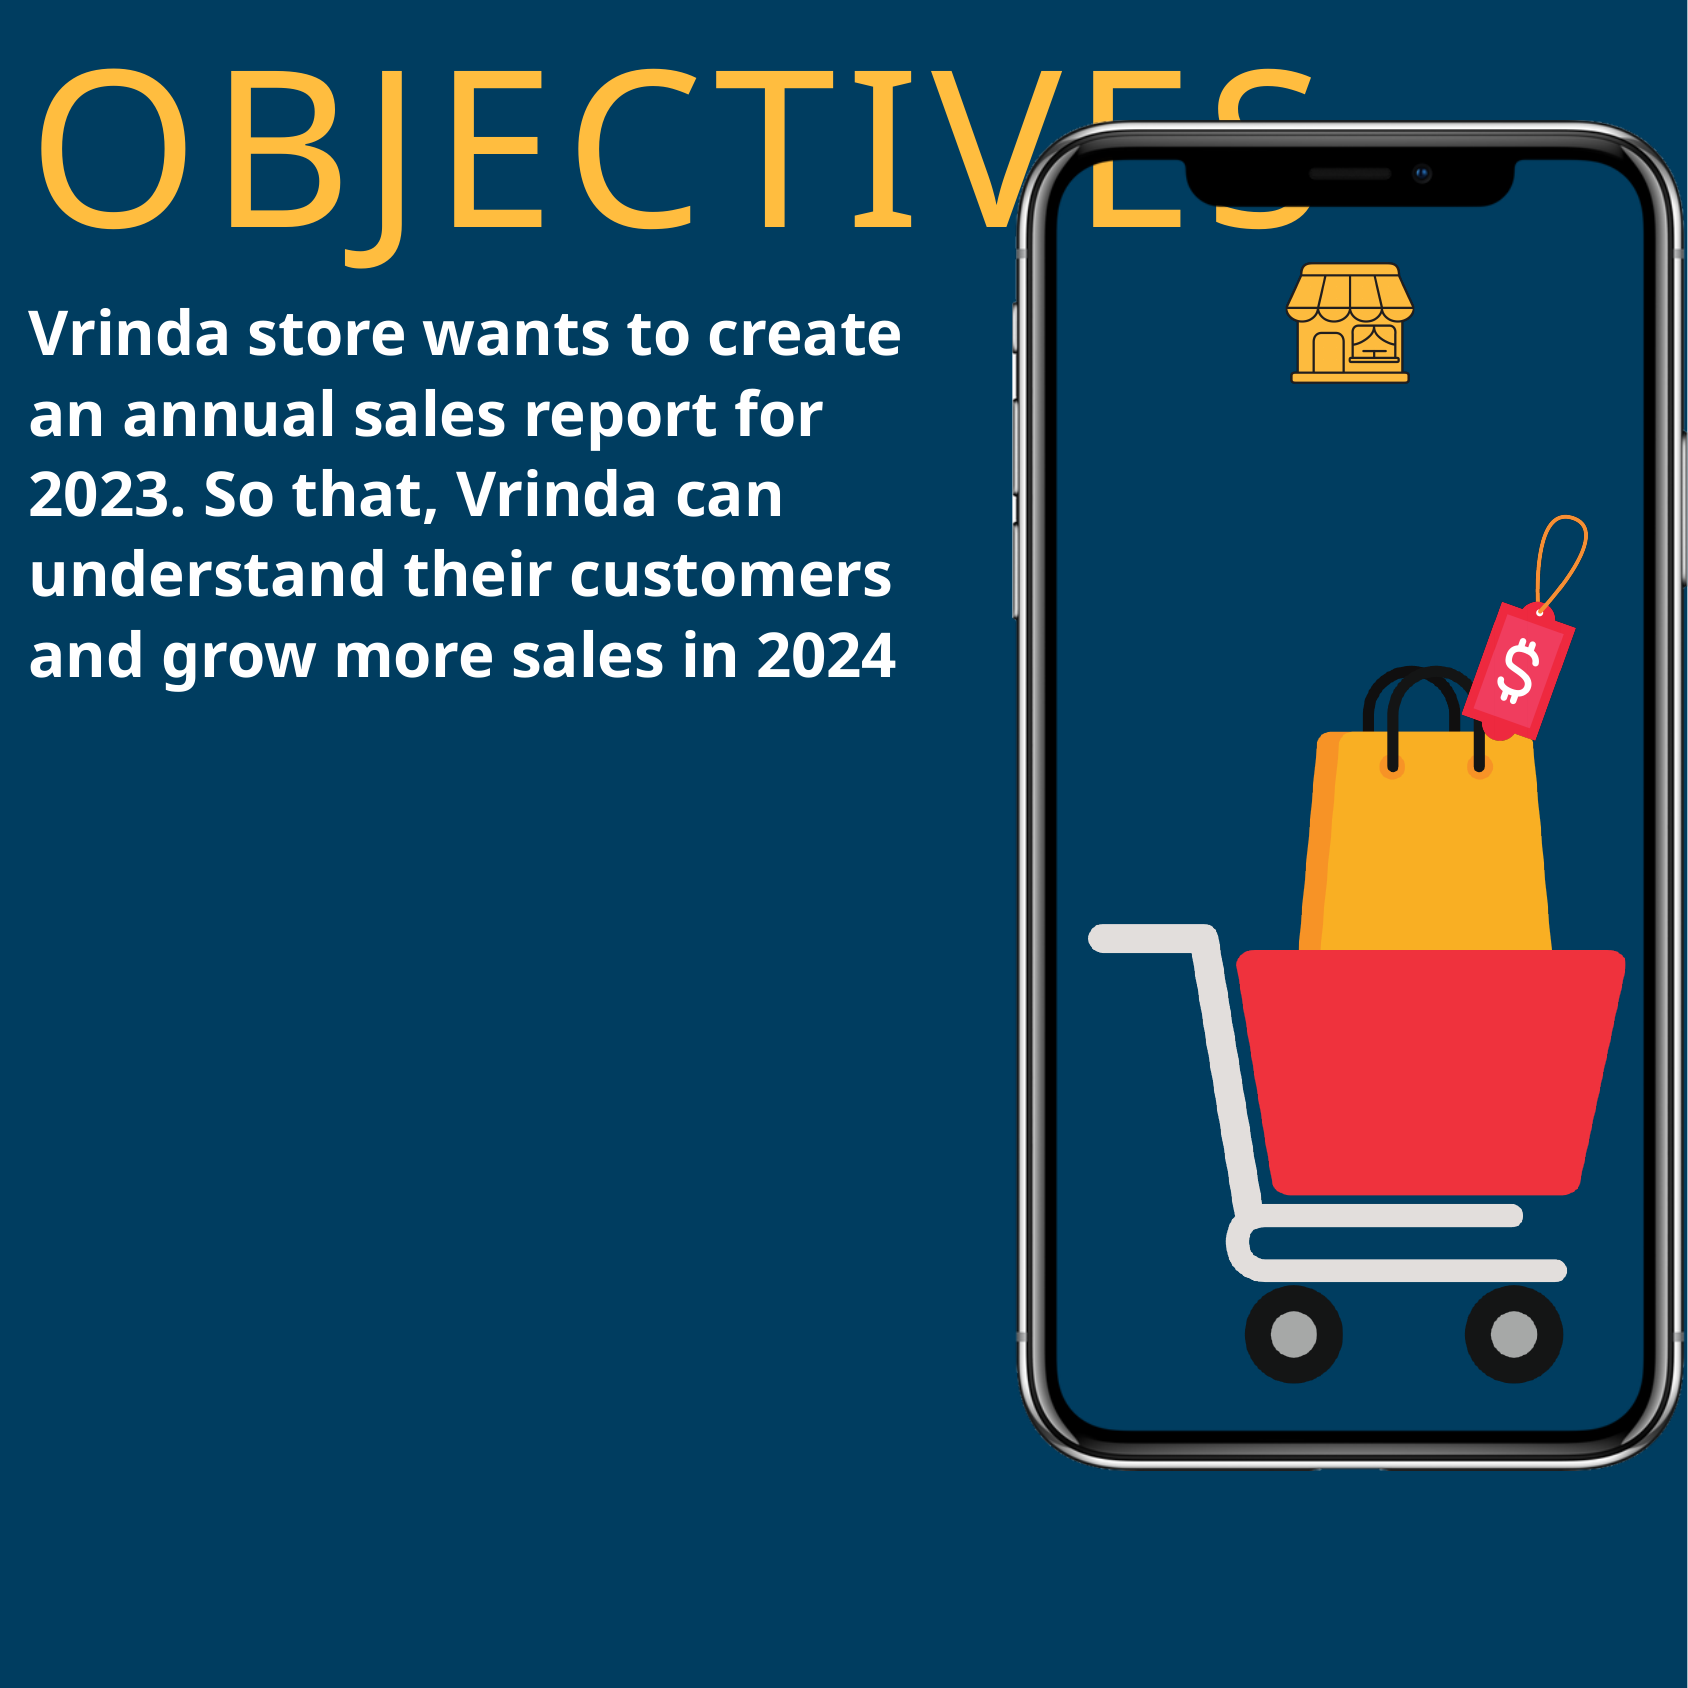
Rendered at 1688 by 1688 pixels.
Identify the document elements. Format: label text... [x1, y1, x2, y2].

text_box [1461, 513, 1594, 743]
text_box [1285, 262, 1415, 384]
text_box OBJECTIVES [28, 0, 1552, 272]
text_box Vrinda store wants to create an annual sales report for 2023. So that, Vrinda can understand their customers and grow more sales in 2024 [28, 287, 918, 690]
text_box [1088, 664, 1626, 1384]
text_box [1012, 120, 1688, 1471]
